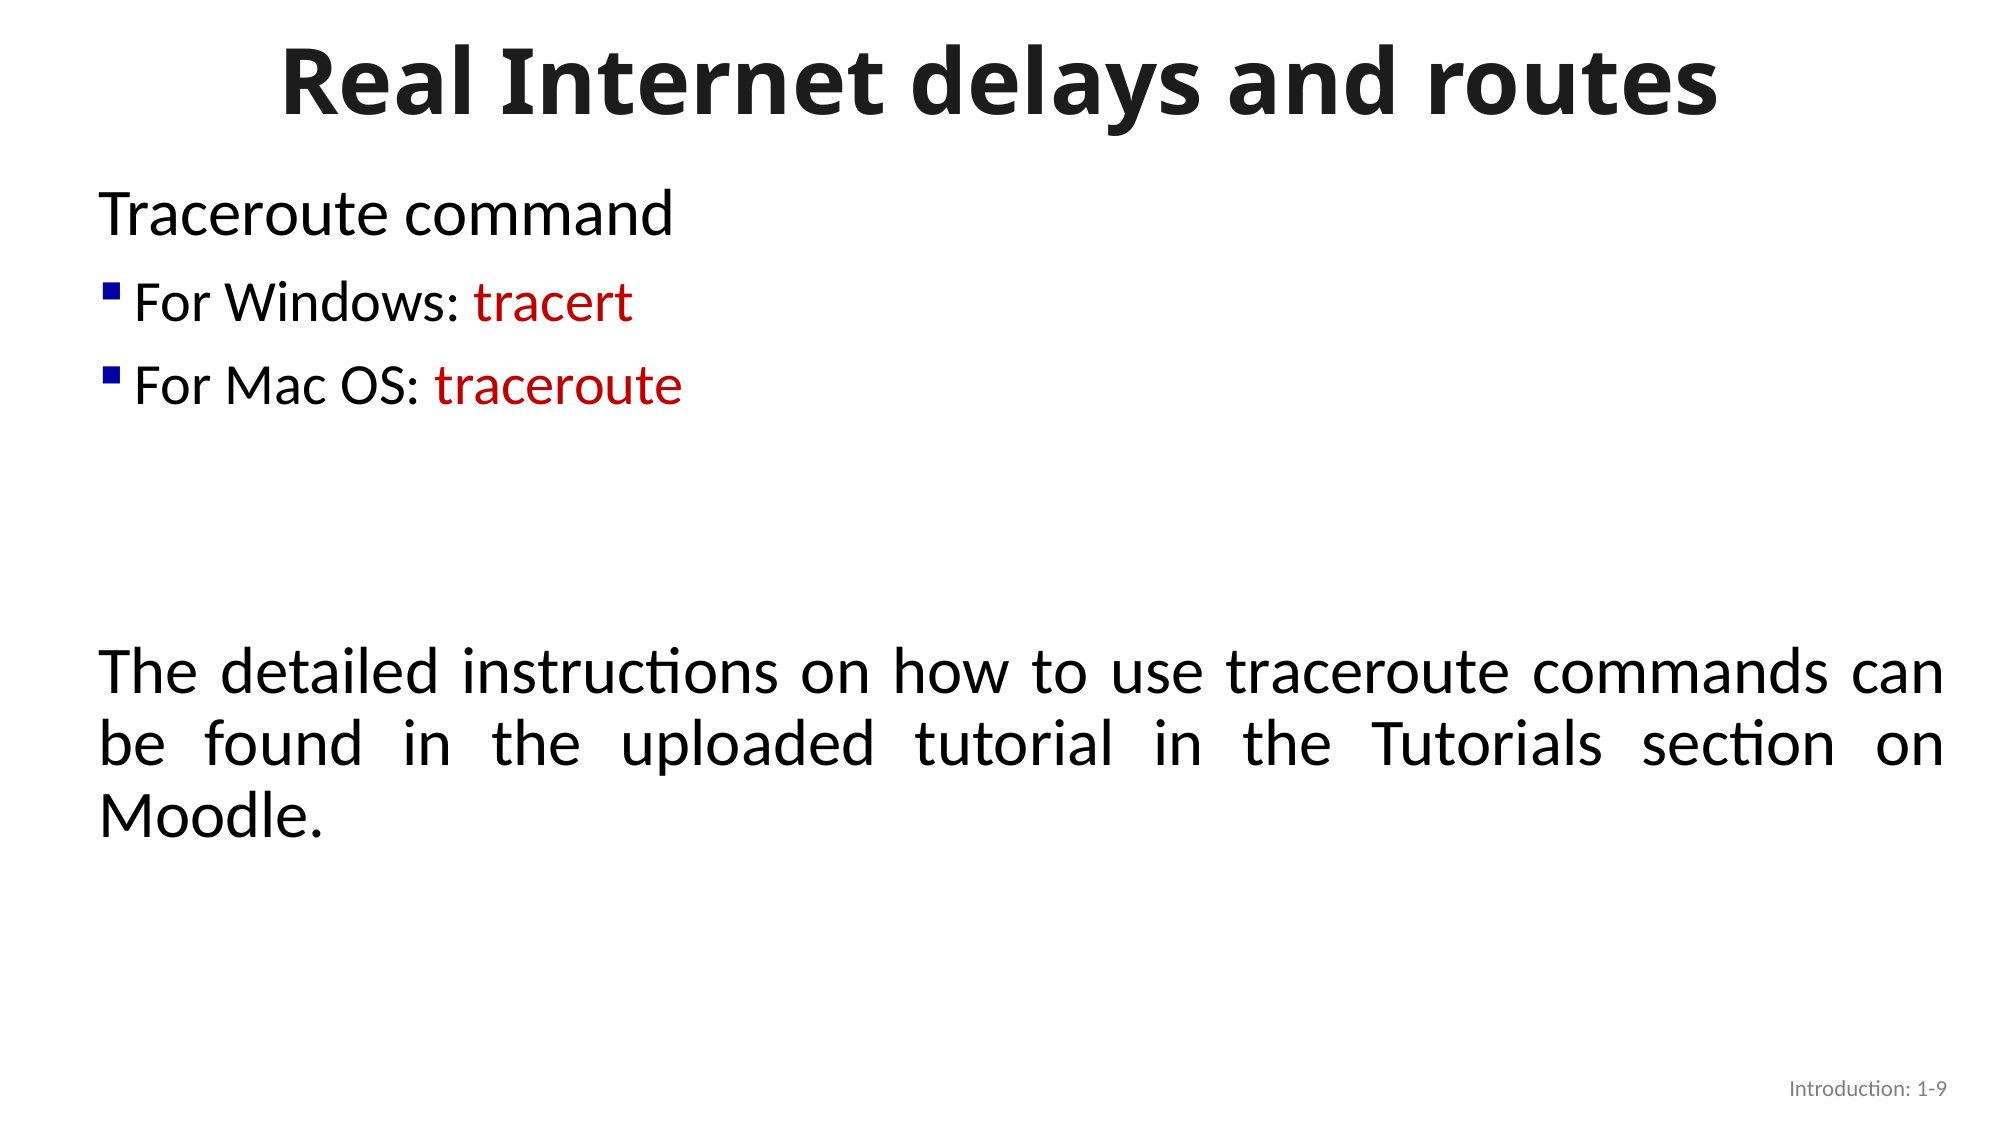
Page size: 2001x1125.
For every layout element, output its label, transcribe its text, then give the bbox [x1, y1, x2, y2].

text_box Traceroute command For Windows: tracert For Mac OS: traceroute The detailed instructions on how to use traceroute commands can be found in the uploaded tutorial in the Tutorials section on Moodle. [61, 170, 1963, 1000]
title Real Internet delays and routes [137, 11, 1863, 159]
slide_number Introduction: 1-9 [1512, 1056, 1963, 1117]
